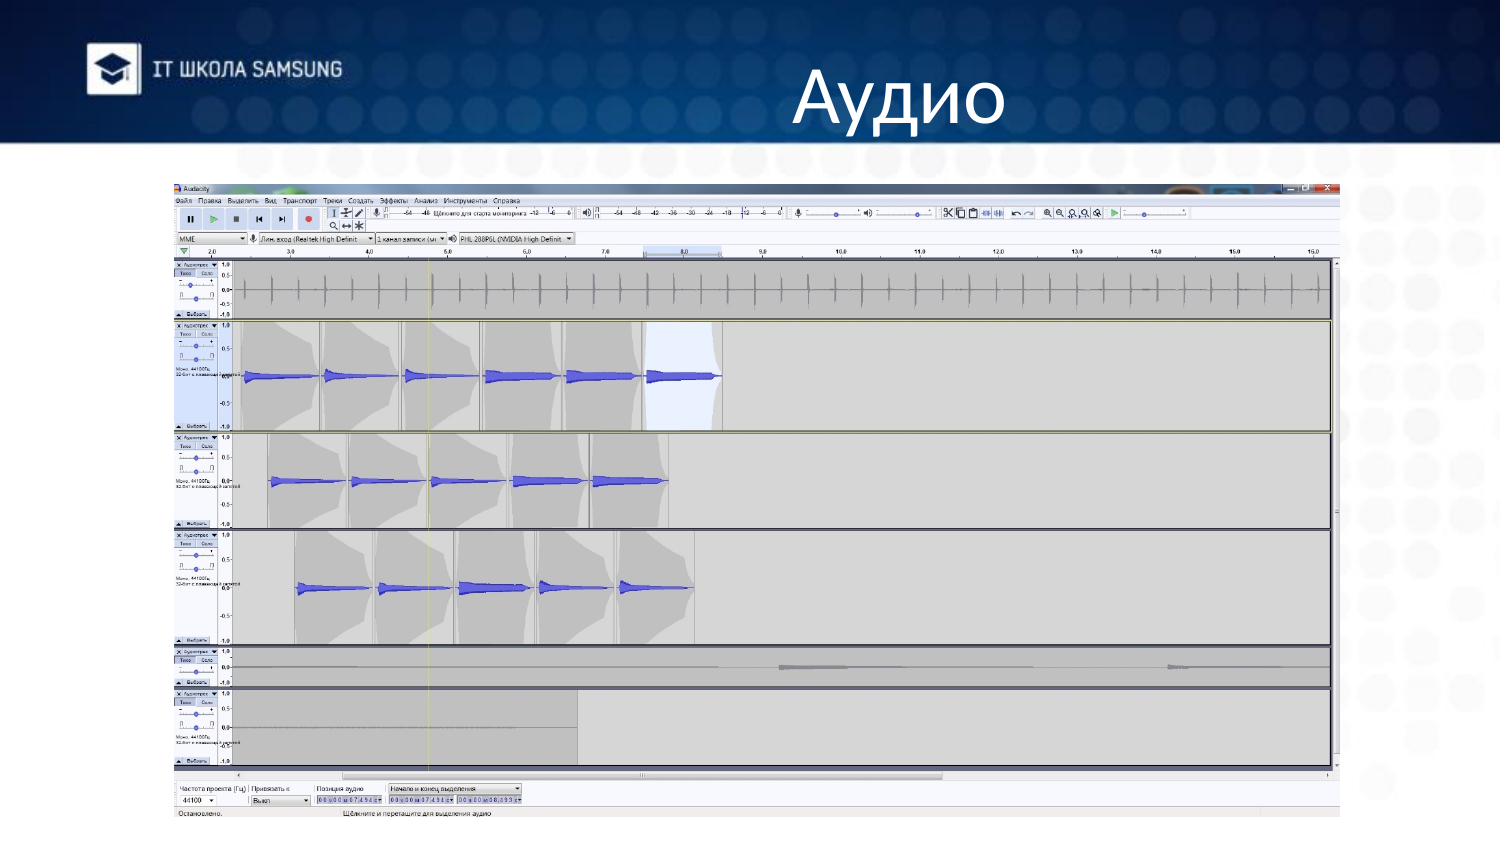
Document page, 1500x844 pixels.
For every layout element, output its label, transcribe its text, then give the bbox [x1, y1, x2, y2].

title Аудио [375, 33, 1425, 147]
picture [0, 0, 1500, 844]
